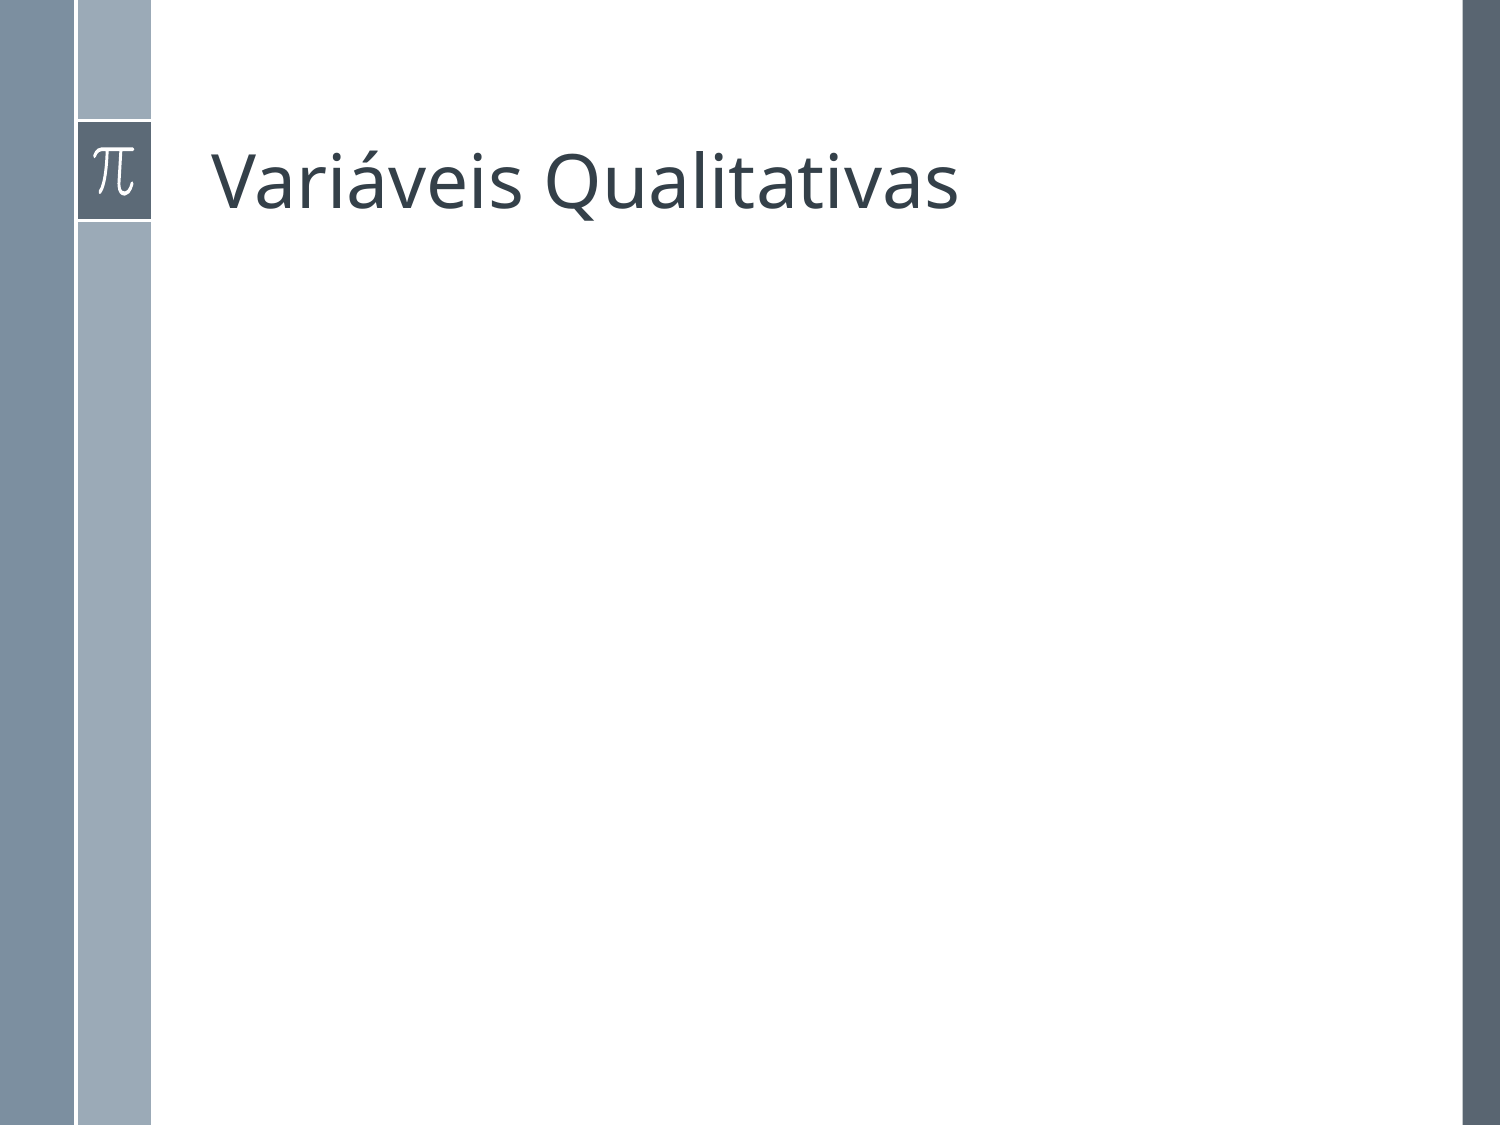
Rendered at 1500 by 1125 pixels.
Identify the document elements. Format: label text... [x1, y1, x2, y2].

title Variáveis Qualitativas [196, 29, 1400, 233]
